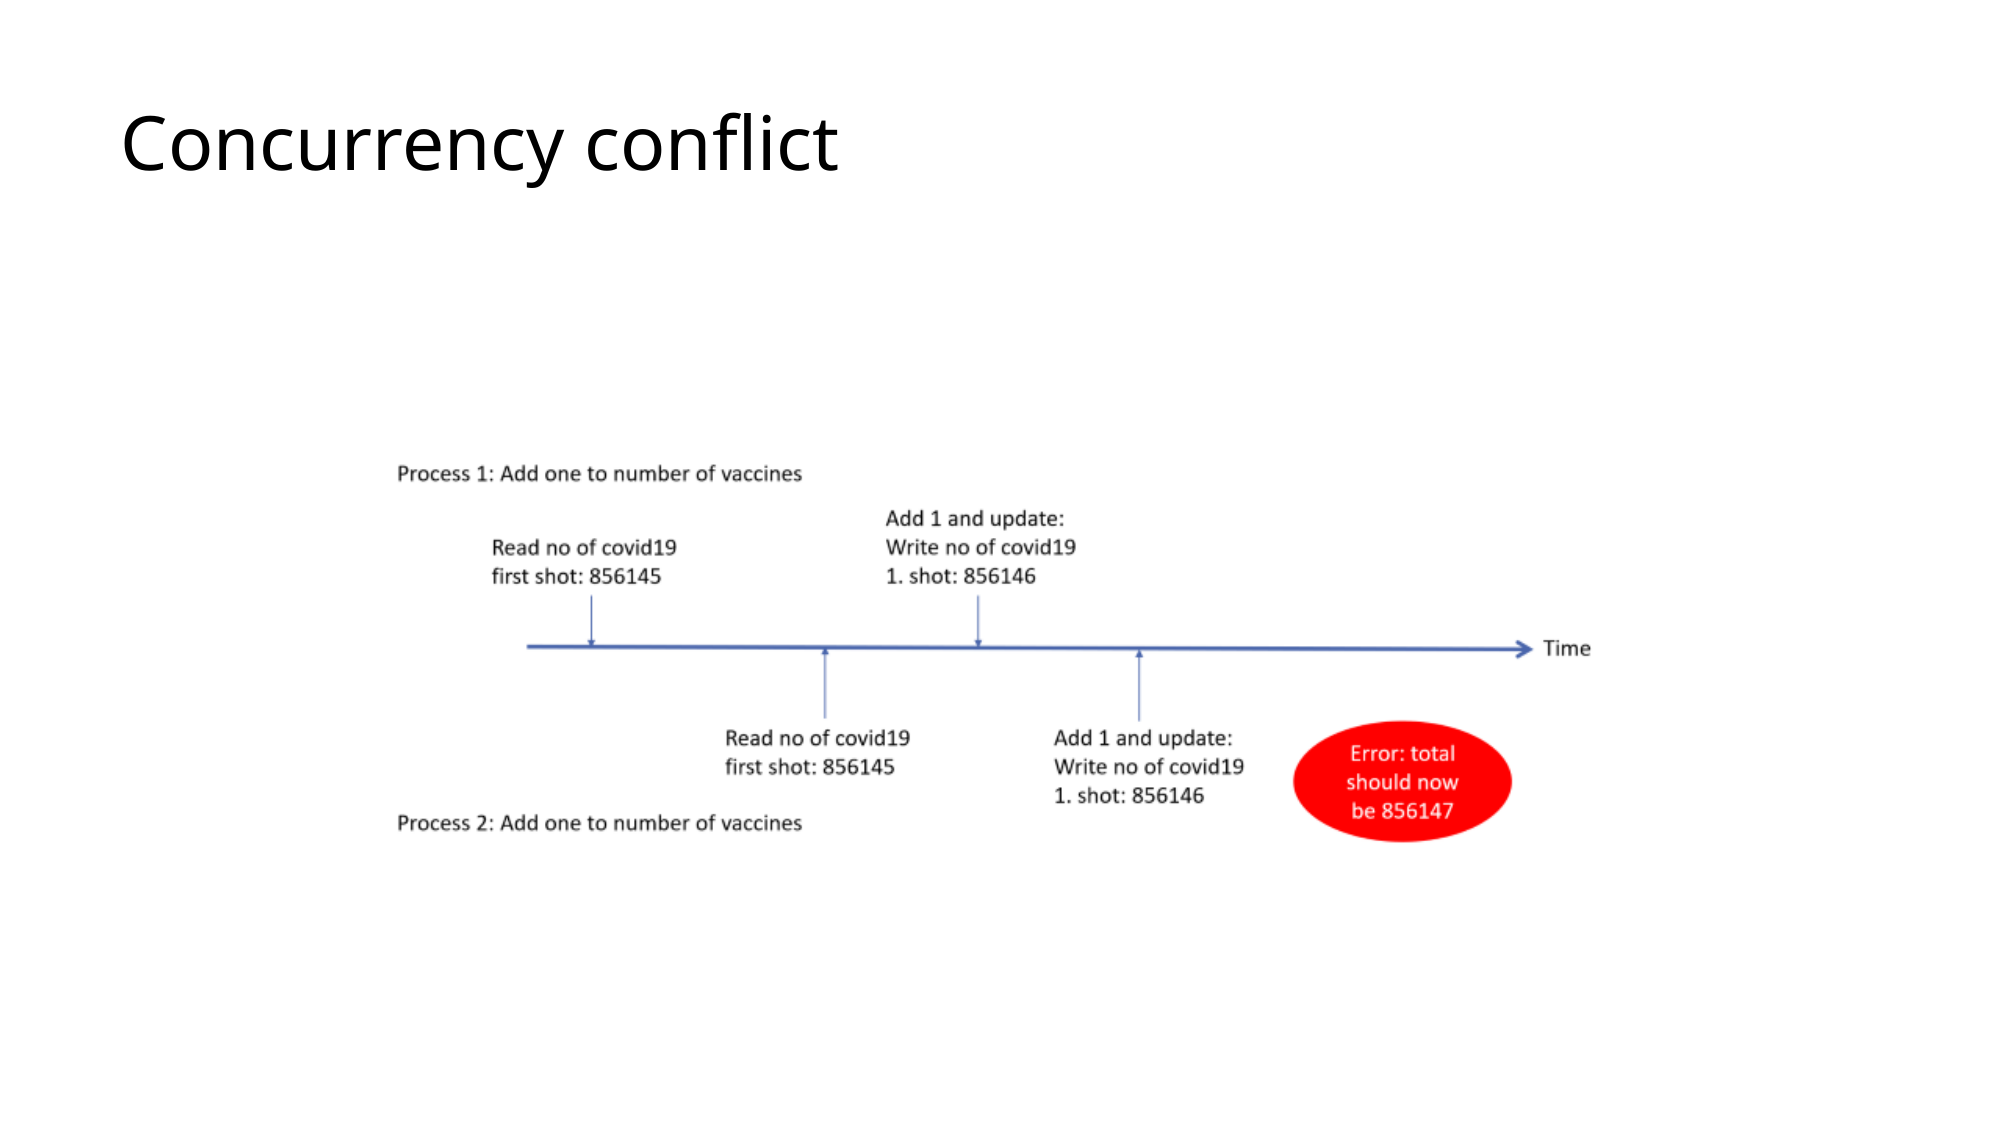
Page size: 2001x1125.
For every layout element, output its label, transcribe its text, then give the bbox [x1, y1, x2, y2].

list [386, 443, 1614, 863]
title Concurrency conflict [105, 52, 1895, 240]
